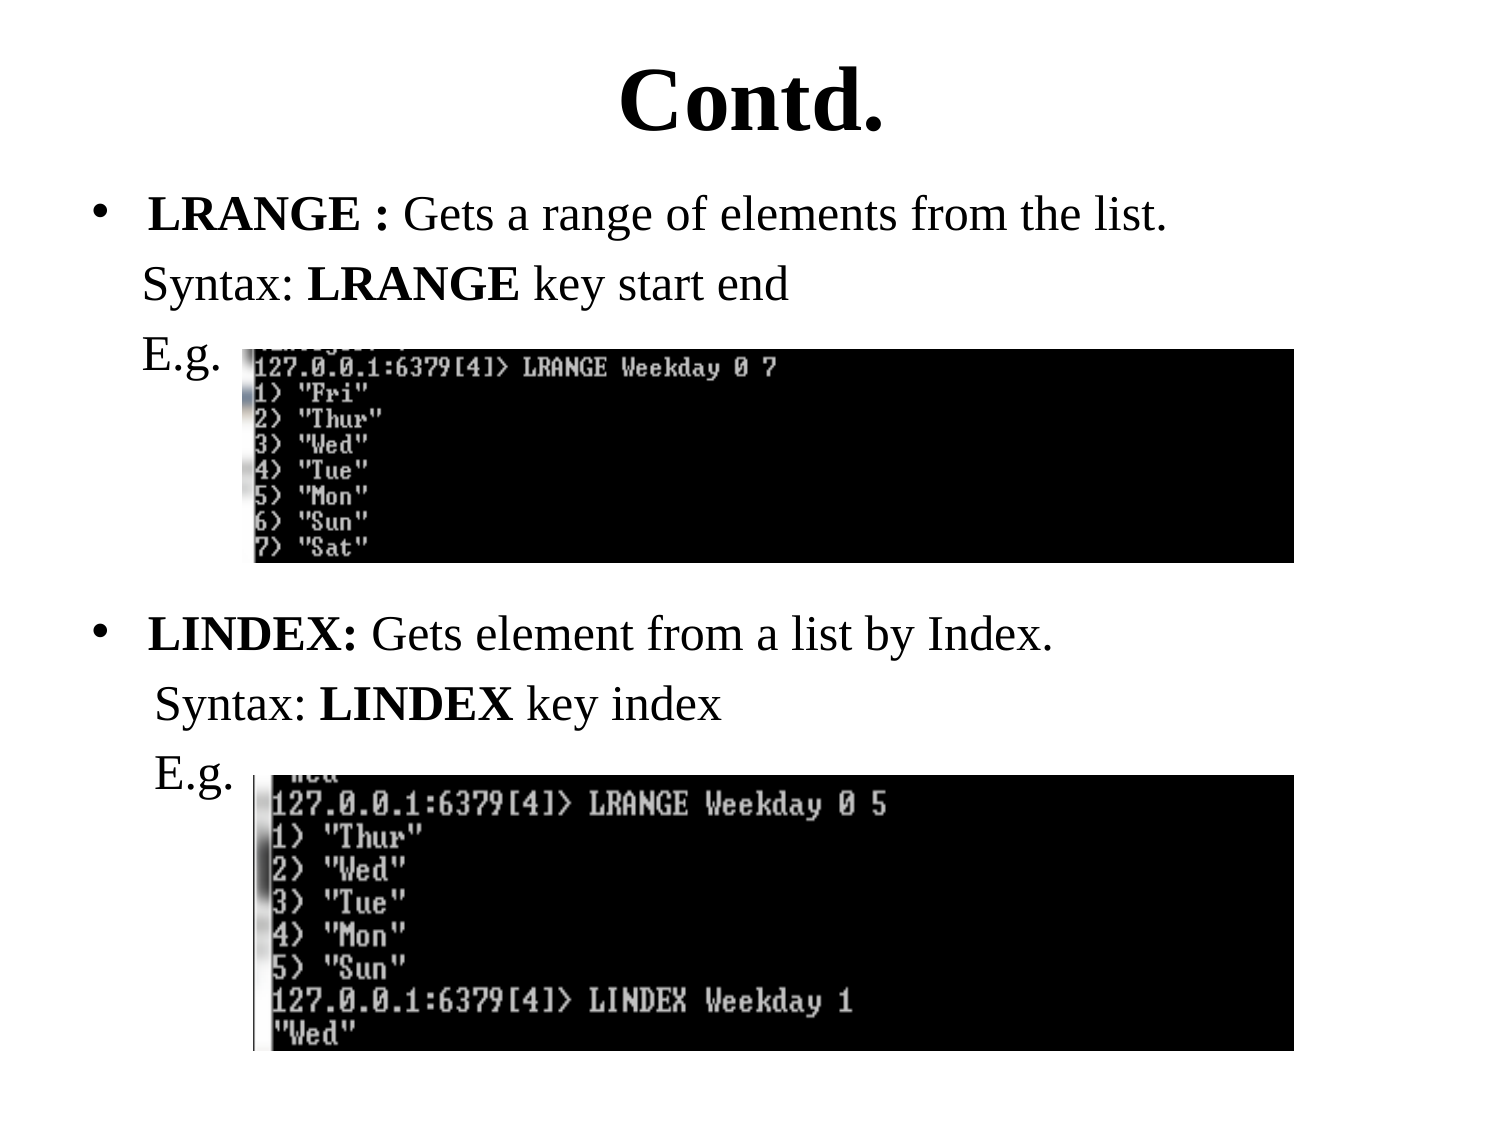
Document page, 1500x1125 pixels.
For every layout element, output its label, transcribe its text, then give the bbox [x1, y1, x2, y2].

picture [253, 774, 1294, 1052]
title Contd. [76, 0, 1427, 172]
picture [241, 349, 1294, 563]
list LRANGE : Gets a range of elements from the list. Syntax: LRANGE key start end E.g. LINDEX: Gets element from a list by Index. Syntax: LINDEX key index E.g. [76, 172, 1427, 916]
